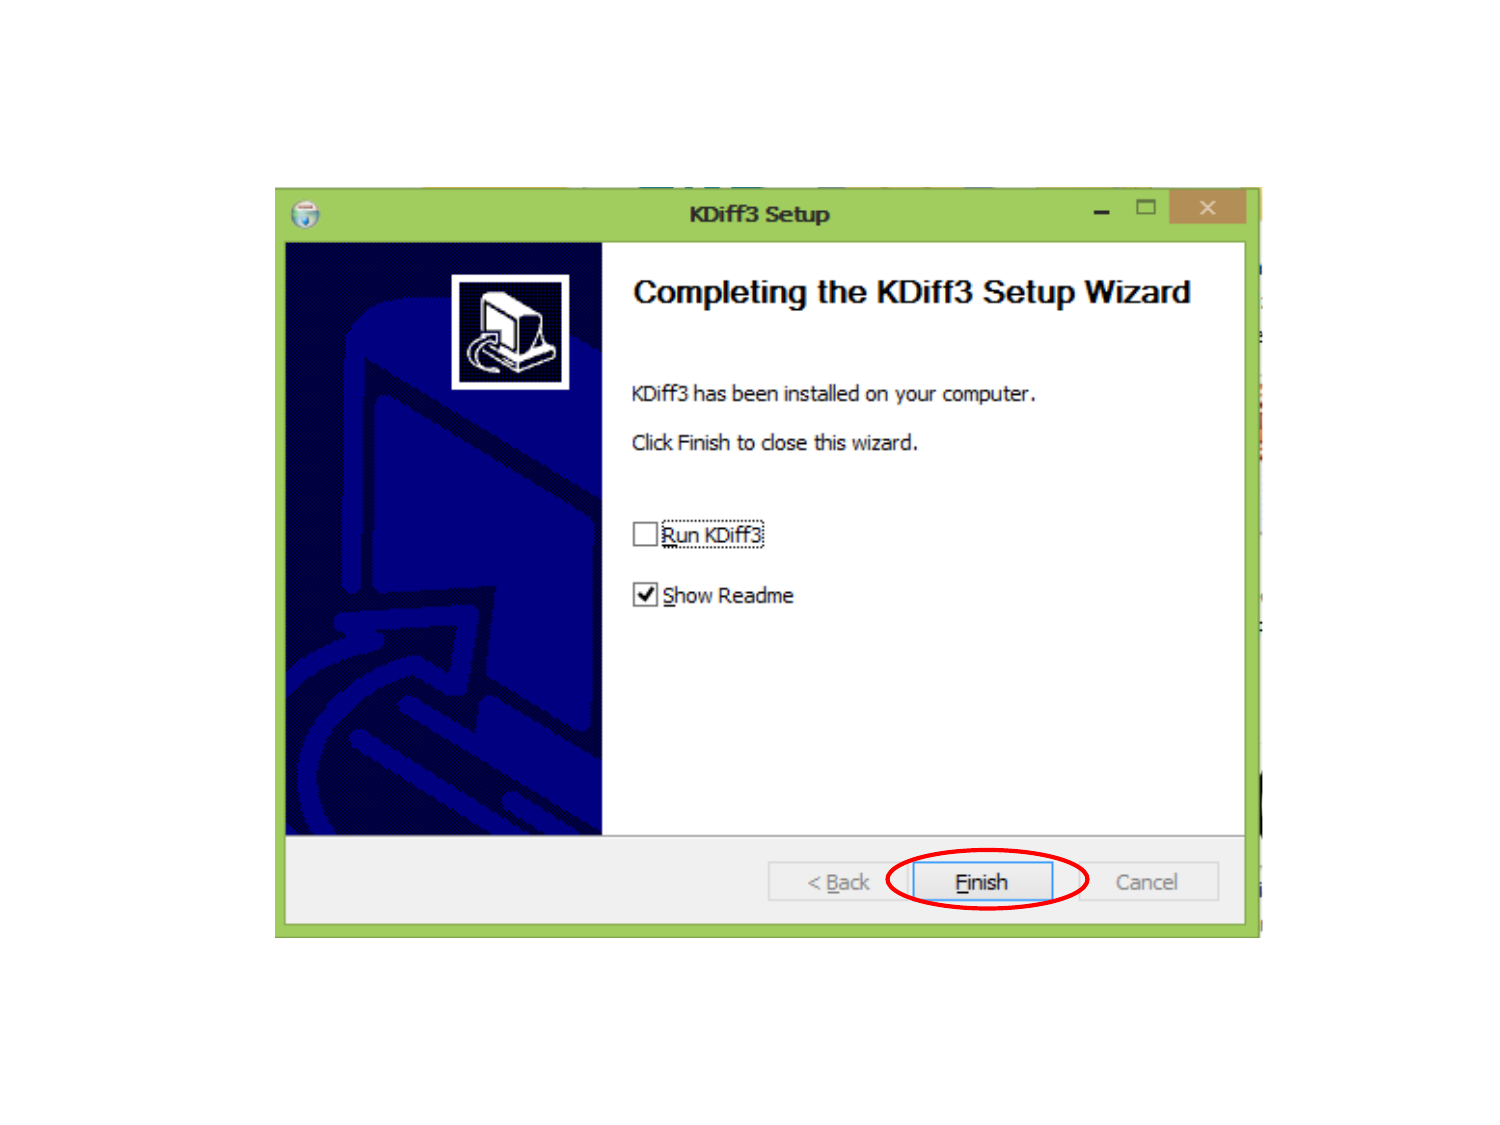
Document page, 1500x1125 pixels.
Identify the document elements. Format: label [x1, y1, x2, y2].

picture [274, 187, 1263, 938]
